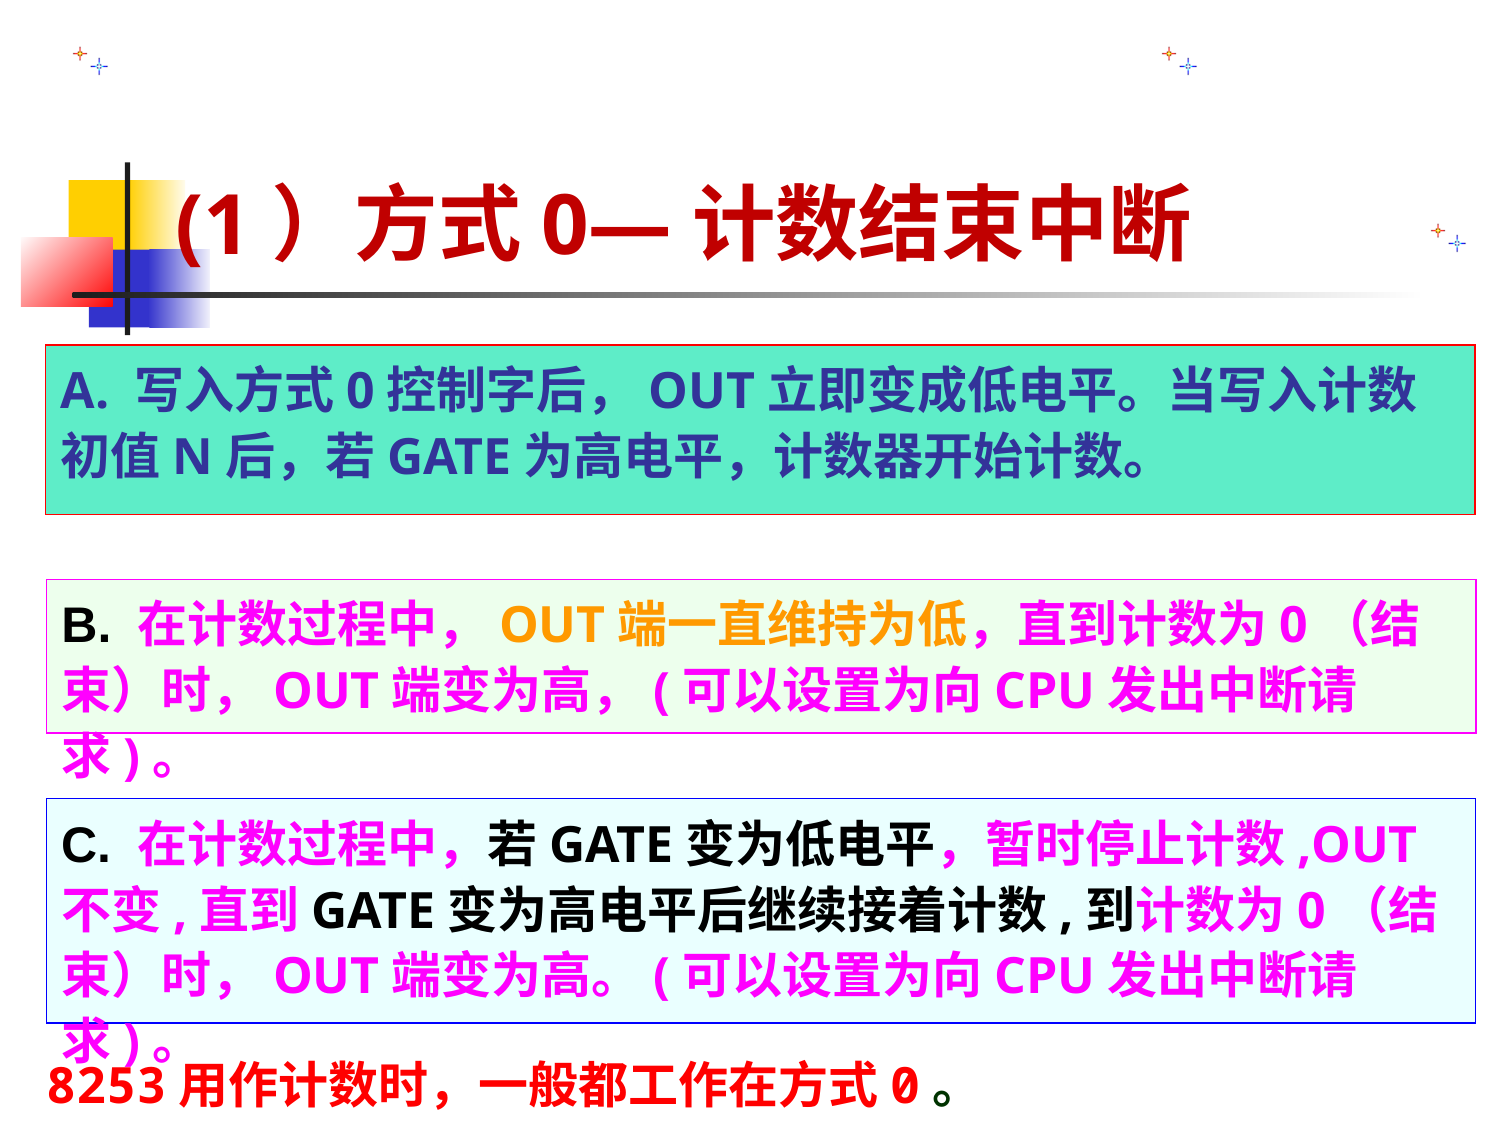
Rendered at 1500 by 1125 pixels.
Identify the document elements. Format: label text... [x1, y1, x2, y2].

picture [62, 42, 113, 93]
text_box B. 在计数过程中，OUT端一直维持为低，直到计数为0（结束）时，OUT端变为高，(可以设置为向CPU发出中断请求)。 [46, 579, 1476, 734]
picture [1151, 42, 1202, 93]
picture [1420, 219, 1471, 270]
text_box (1）方式0—计数结束中断 [161, 163, 1207, 279]
text_box C. 在计数过程中，若GATE变为低电平，暂时停止计数,OUT不变,直到GATE变为高电平后继续接着计数,到计数为0（结束）时，OUT端变为高。(可以设置为向CPU发出中断请求)。 [46, 798, 1476, 1024]
list A. 写入方式0控制字后，OUT立即变成低电平。当写入计数初值N后，若GATE为高电平，计数器开始计数。 [45, 344, 1476, 515]
text_box 8253用作计数时，一般都工作在方式0。 [31, 1045, 997, 1121]
